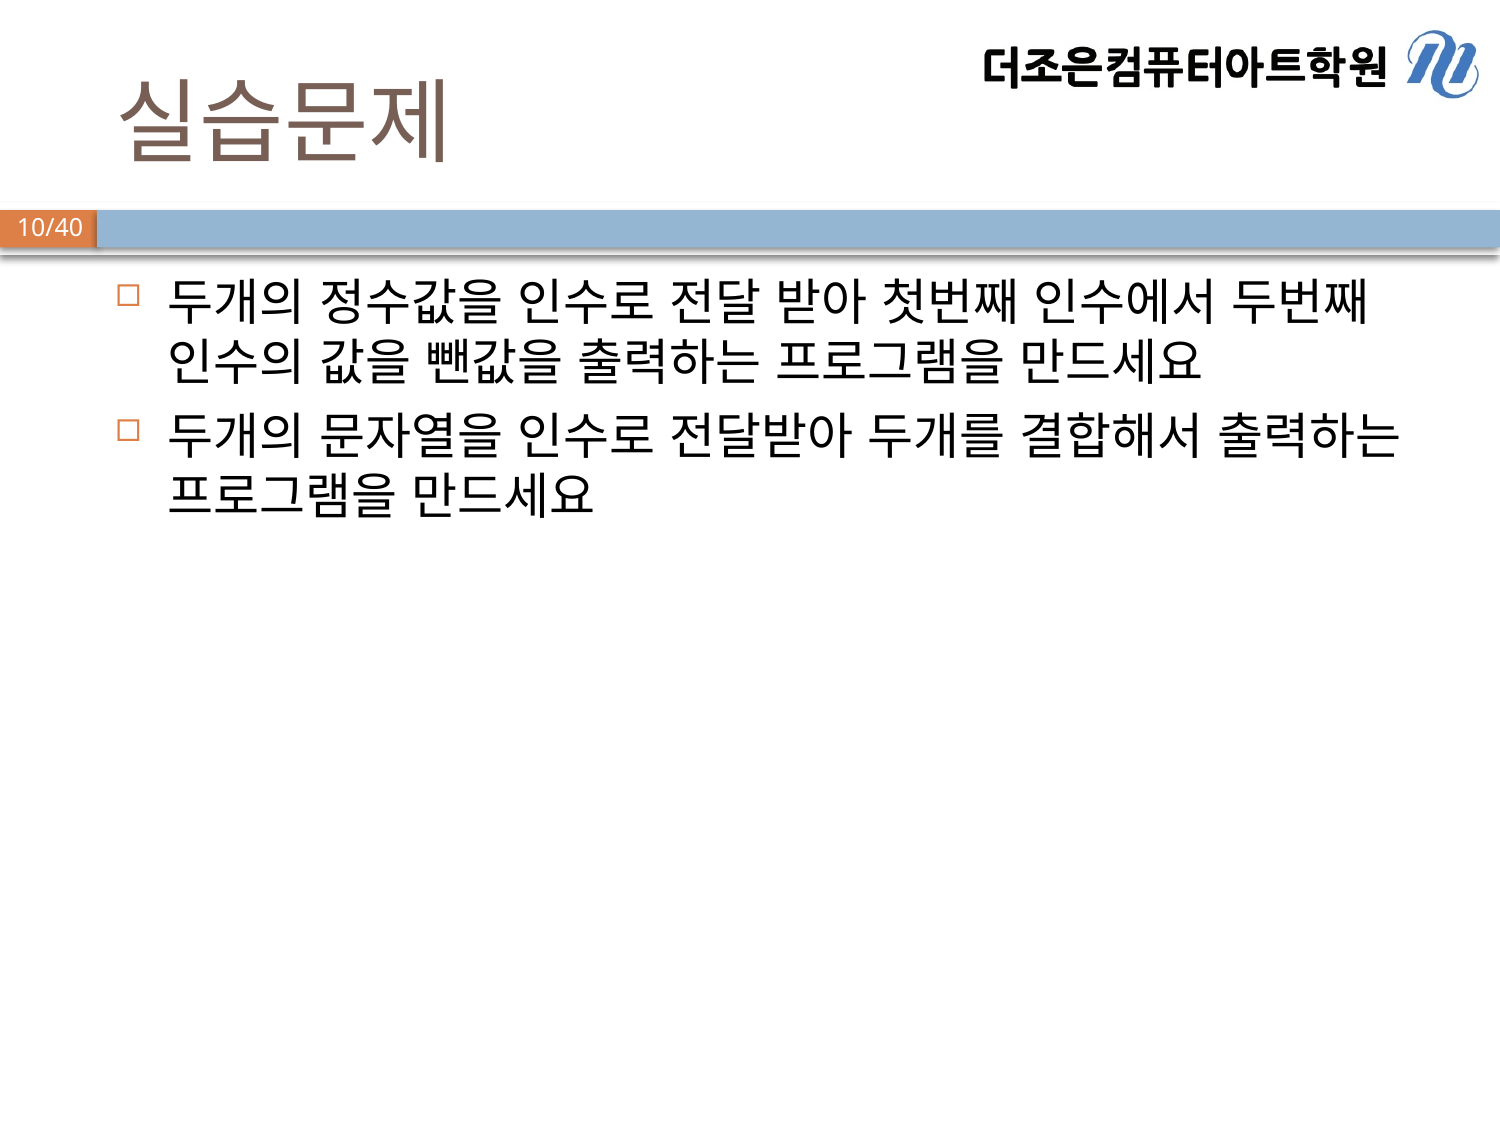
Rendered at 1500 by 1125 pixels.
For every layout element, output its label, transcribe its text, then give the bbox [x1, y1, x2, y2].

title 실습문제 [100, 37, 1438, 200]
picture [960, 21, 1500, 106]
list 두개의 정수값을 인수로 전달 받아 첫번째 인수에서 두번째 인수의 값을 뺀값을 출력하는 프로그램을 만드세요 두개의 문자열을 인수로 전달받아 두개를 결합해서 출력하는 프로그램을 만드세요 [100, 262, 1438, 1000]
